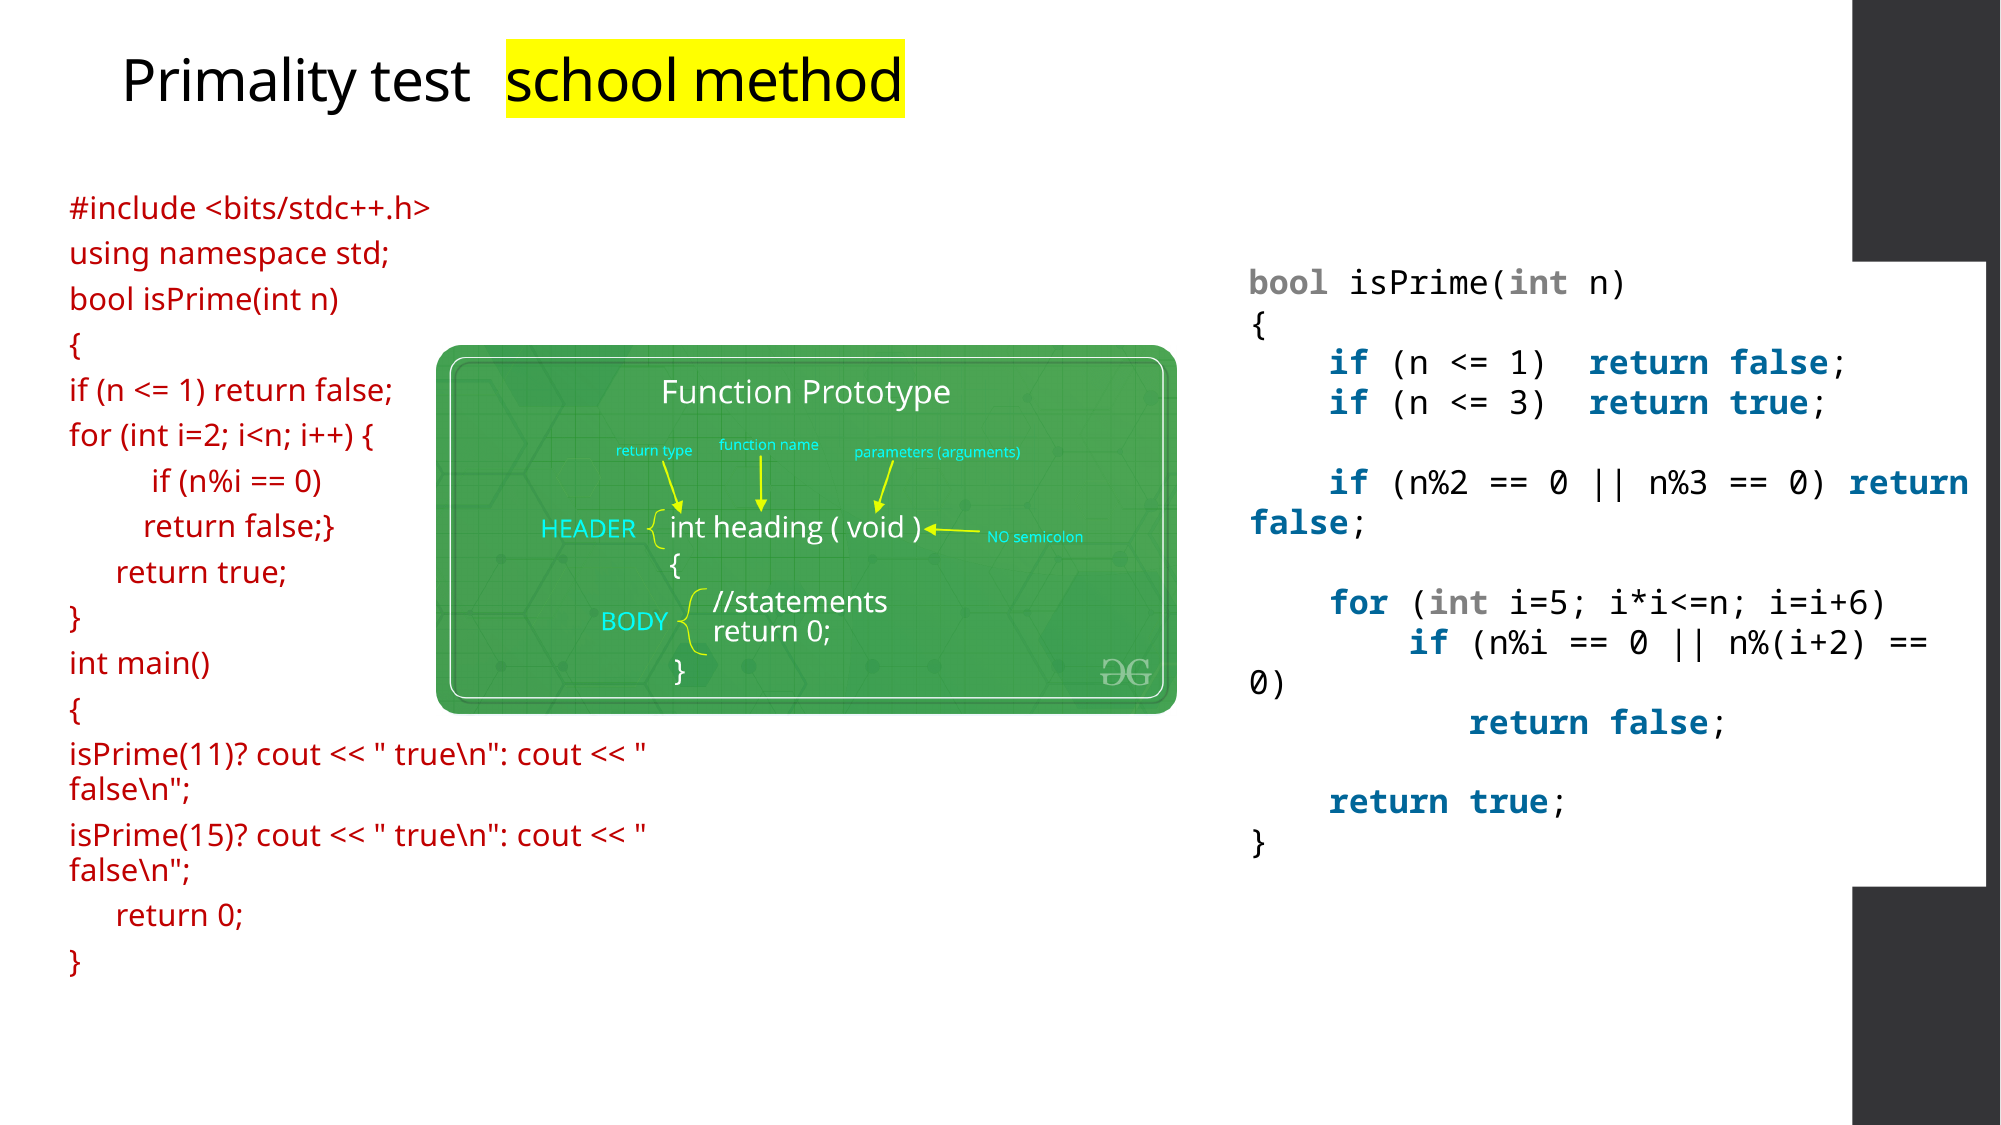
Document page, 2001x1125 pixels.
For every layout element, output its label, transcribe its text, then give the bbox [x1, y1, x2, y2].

text_box bool isPrime(int n) { if (n <= 1) return false; if (n <= 3) return true; if (n%2 == 0 || n%3 == 0) return false; for (int i=5; i*i<=n; i=i+6) if (n%i == 0 || n%(i+2) == 0) return false; return true; } [1248, 261, 1987, 887]
title Primality test school method [106, 42, 1832, 122]
list #include <bits/stdc++.h> using namespace std; bool isPrime(int n) { if (n <= 1) return false; for (int i=2; i<n; i++) { if (n%i == 0) return false;} return true; } int main() { isPrime(11)? cout << " true\n": cout << " false\n"; isPrime(15)? cout << " true\n": cout << " false\n"; return 0; } [54, 159, 696, 990]
picture [435, 345, 1178, 717]
